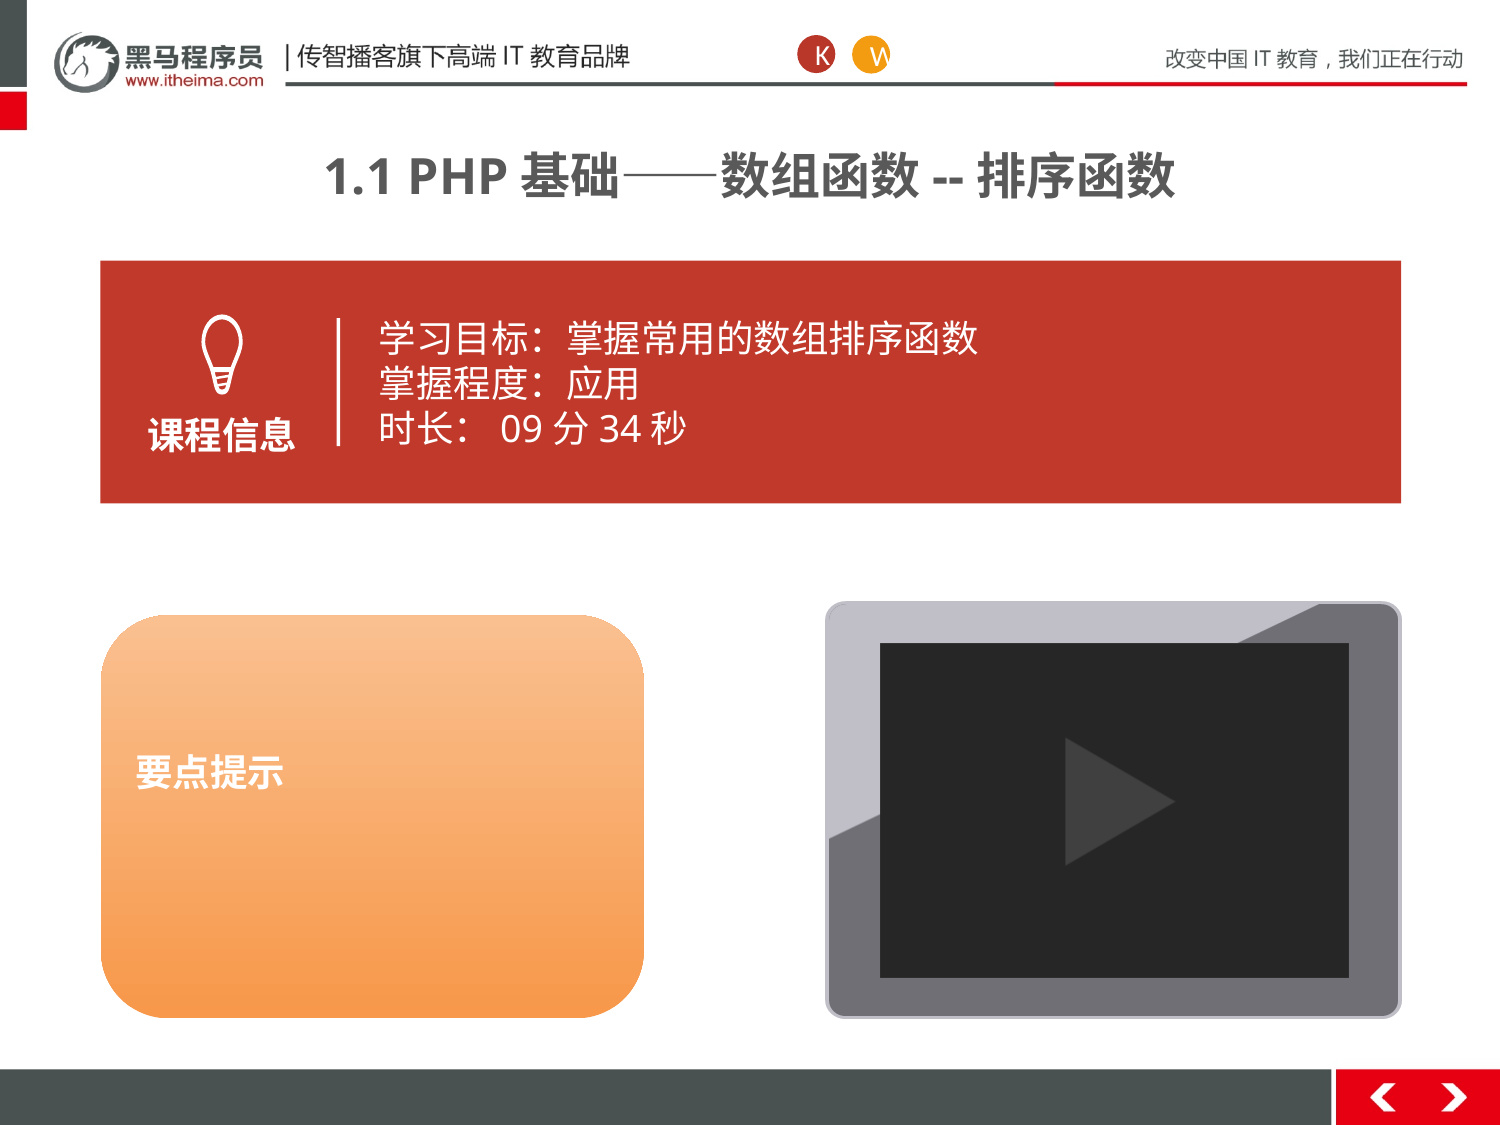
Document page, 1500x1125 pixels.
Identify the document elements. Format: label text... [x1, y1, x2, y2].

title 1.1 PHP基础——数组函数--排序函数 [0, 137, 1500, 209]
text_box [335, 316, 342, 448]
picture [0, 0, 1500, 137]
text_box 要点提示 [100, 615, 644, 1019]
text_box 学习目标：掌握常用的数组排序函数 掌握程度：应用 时长：09分34秒 [364, 307, 1282, 458]
text_box K [795, 32, 838, 76]
text_box W [850, 33, 893, 76]
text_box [130, 314, 314, 466]
picture [0, 209, 1500, 1125]
text_box [98, 258, 1403, 505]
